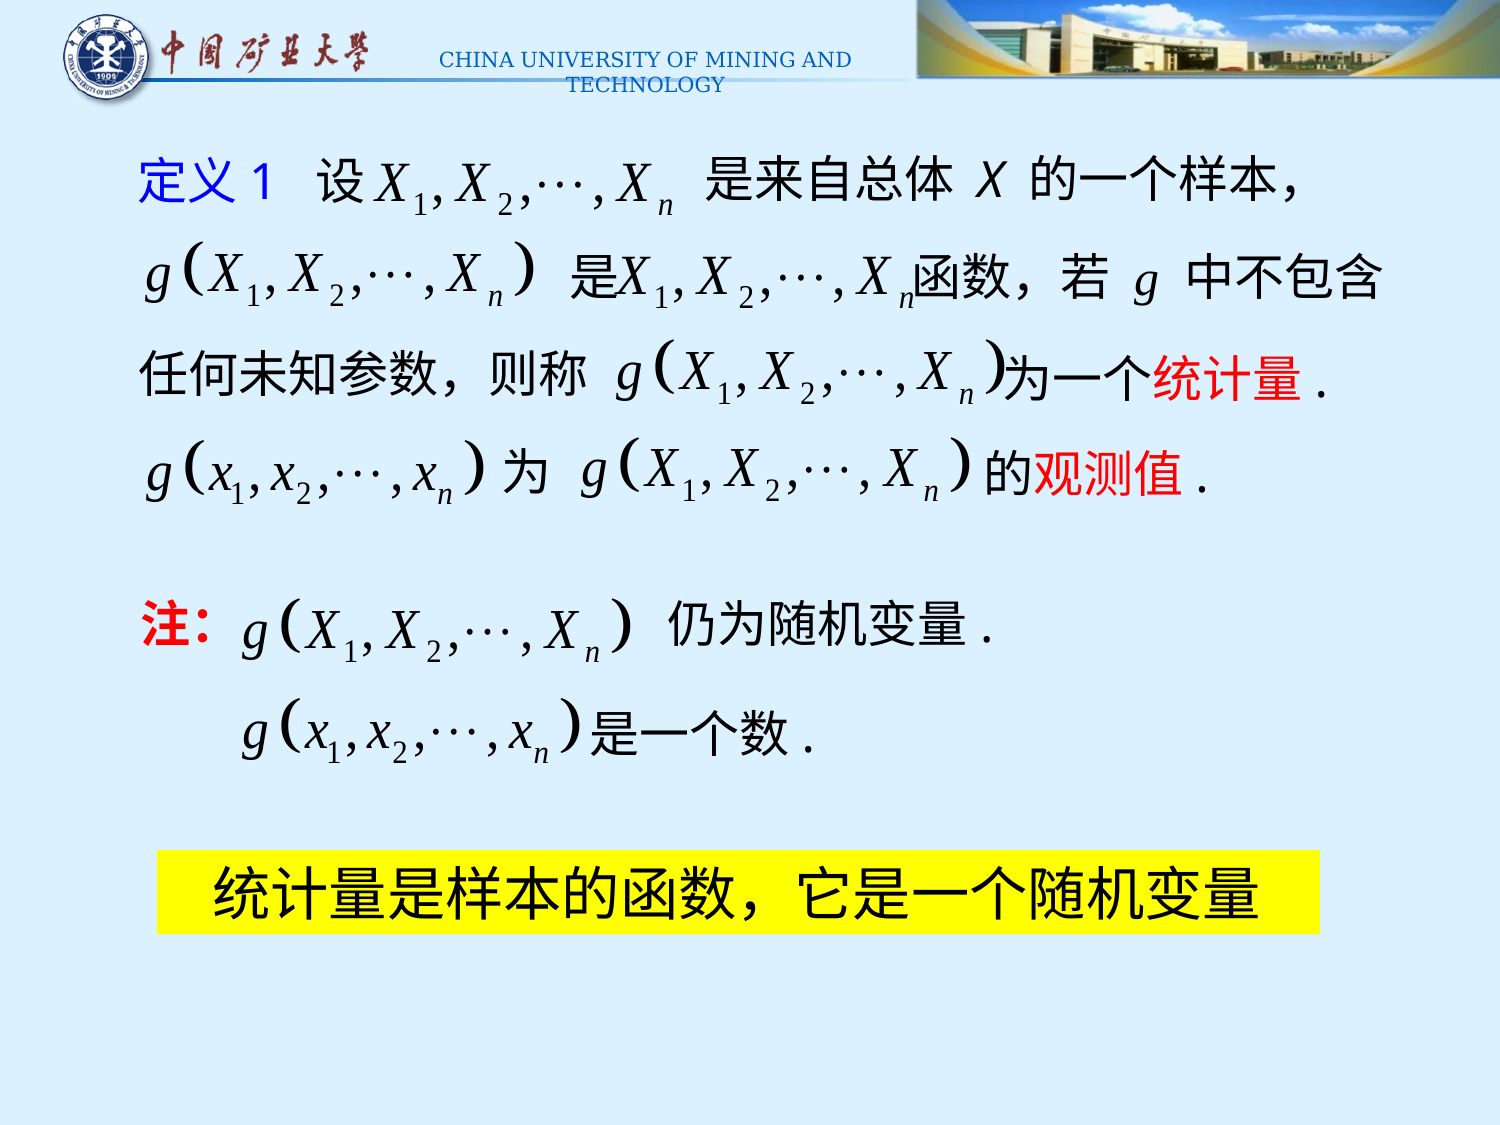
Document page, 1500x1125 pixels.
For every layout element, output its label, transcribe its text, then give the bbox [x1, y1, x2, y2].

title 定义1 设 [122, 141, 484, 242]
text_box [231, 686, 585, 779]
text_box 是一个数. [590, 694, 830, 770]
text_box 为一个统计量. [1013, 340, 1343, 416]
text_box 注： [125, 584, 256, 660]
text_box 若 g 中不包含 [1046, 238, 1399, 313]
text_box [604, 328, 1008, 421]
text_box 统计量是样本的函数，它是一个随机变量 [157, 849, 1320, 935]
text_box 为 [492, 433, 564, 509]
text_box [603, 237, 925, 321]
picture [918, 0, 1500, 77]
picture [59, 10, 160, 111]
text_box 是来自总体 X 的一个样本， [689, 140, 1344, 215]
text_box 仍为随机变量. [653, 584, 1009, 660]
text_box 任何未知参数，则称 [123, 335, 599, 411]
text_box 是 函数， [929, 238, 1046, 313]
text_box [133, 230, 538, 322]
text_box 是 函数， [554, 238, 600, 313]
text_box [362, 143, 685, 227]
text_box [569, 425, 973, 518]
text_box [231, 586, 634, 679]
text_box 的观测值. [977, 435, 1224, 511]
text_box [135, 428, 489, 521]
